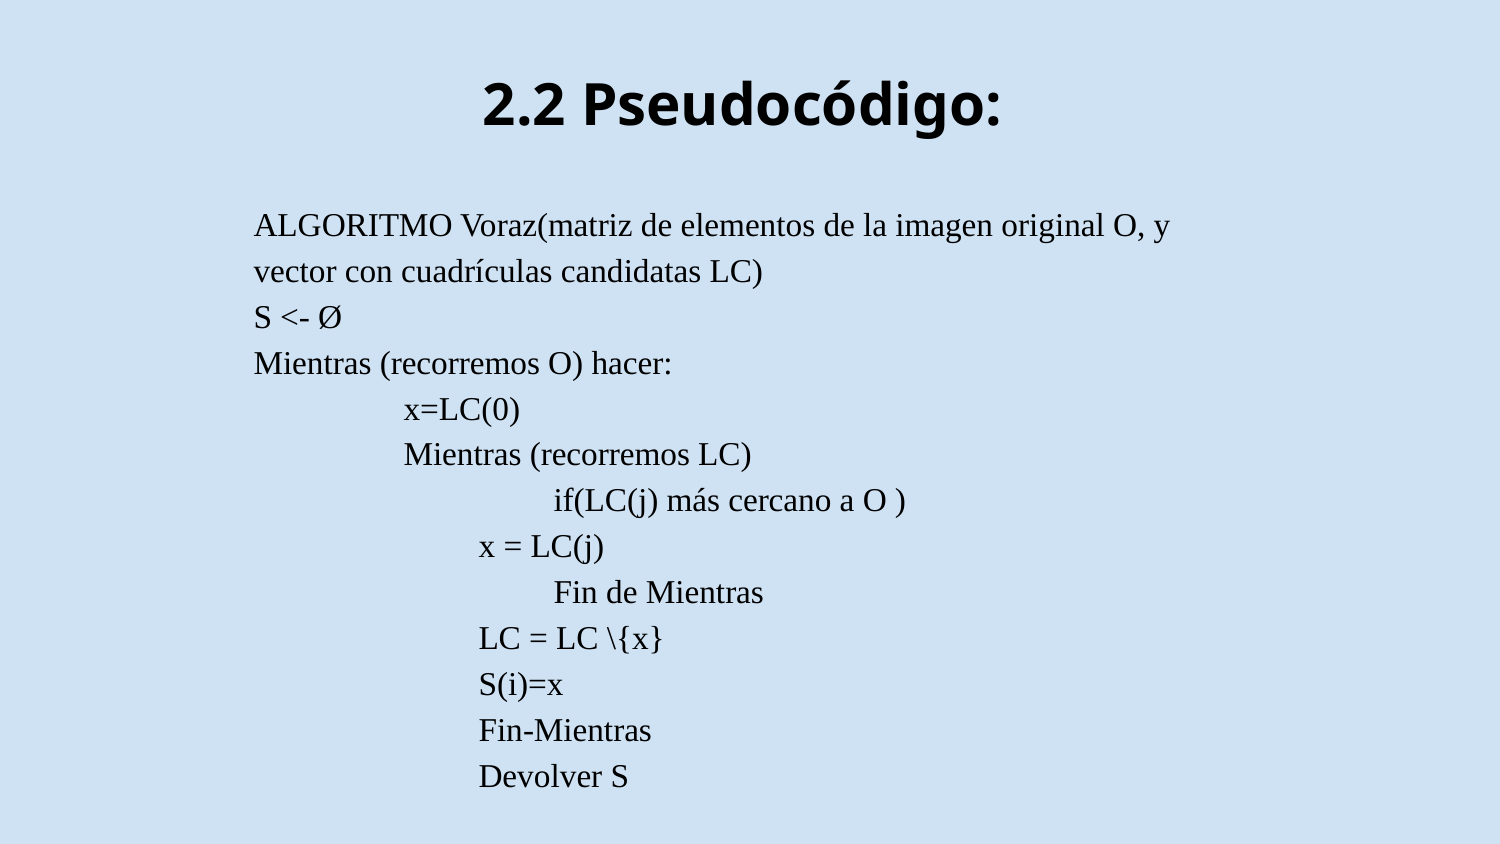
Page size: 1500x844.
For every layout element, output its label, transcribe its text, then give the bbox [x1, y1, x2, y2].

title 2.2 Pseudocódigo: [51, 22, 1449, 152]
subtitle ALGORITMO Voraz(matriz de elementos de la imagen original O, y vector con cuadrículas candidatas LC) S <- Ø Mientras (recorremos O) hacer: x=LC(0) Mientras (recorremos LC) if(LC(j) más cercano a O ) x = LC(j) Fin de Mientras LC = LC \{x} S(i)=x Fin-Mientras Devolver S [238, 152, 1262, 792]
